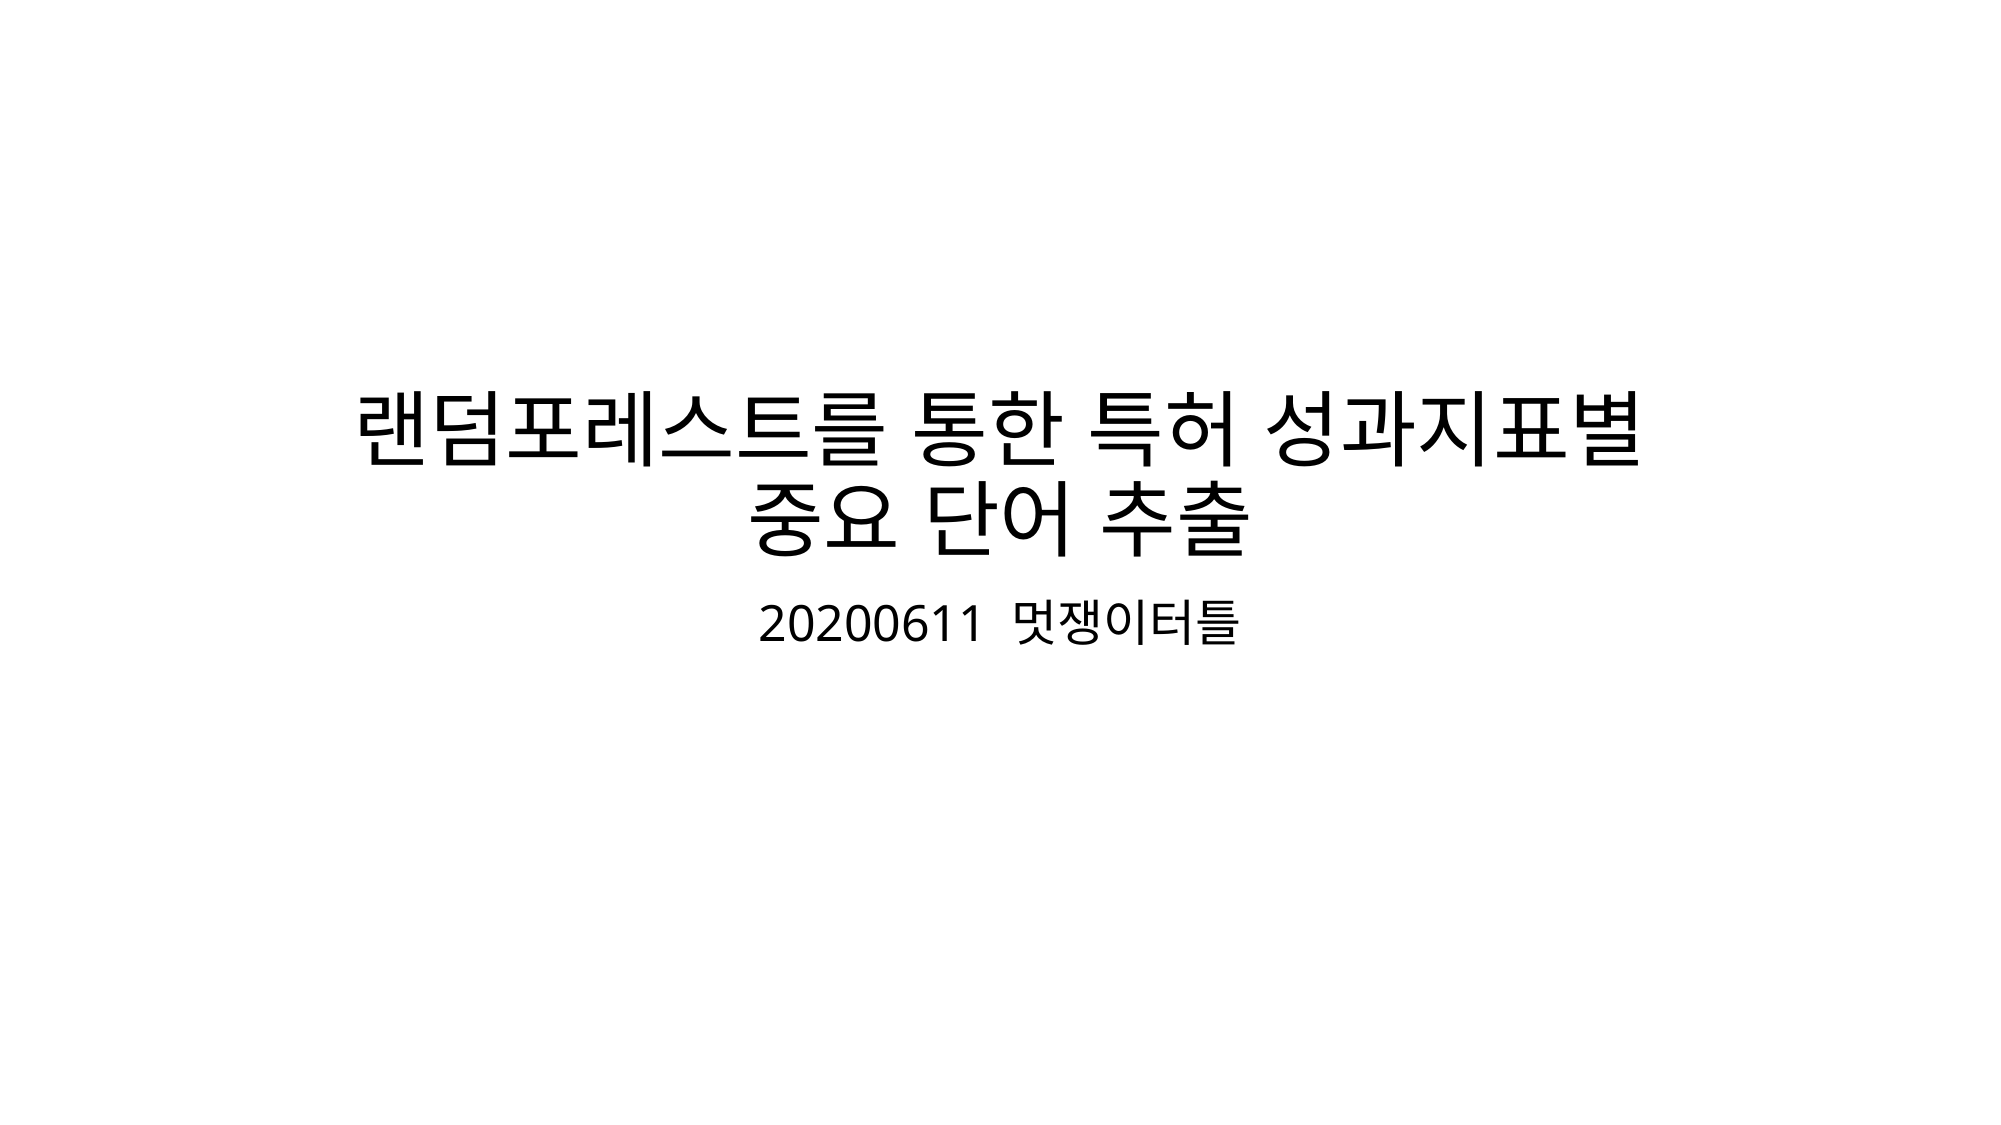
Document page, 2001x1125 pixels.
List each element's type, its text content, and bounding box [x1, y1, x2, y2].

subtitle 20200611 멋쟁이터틀 [249, 590, 1750, 863]
title 랜덤포레스트를 통한 특허 성과지표별 중요 단어 추출 [249, 184, 1750, 576]
